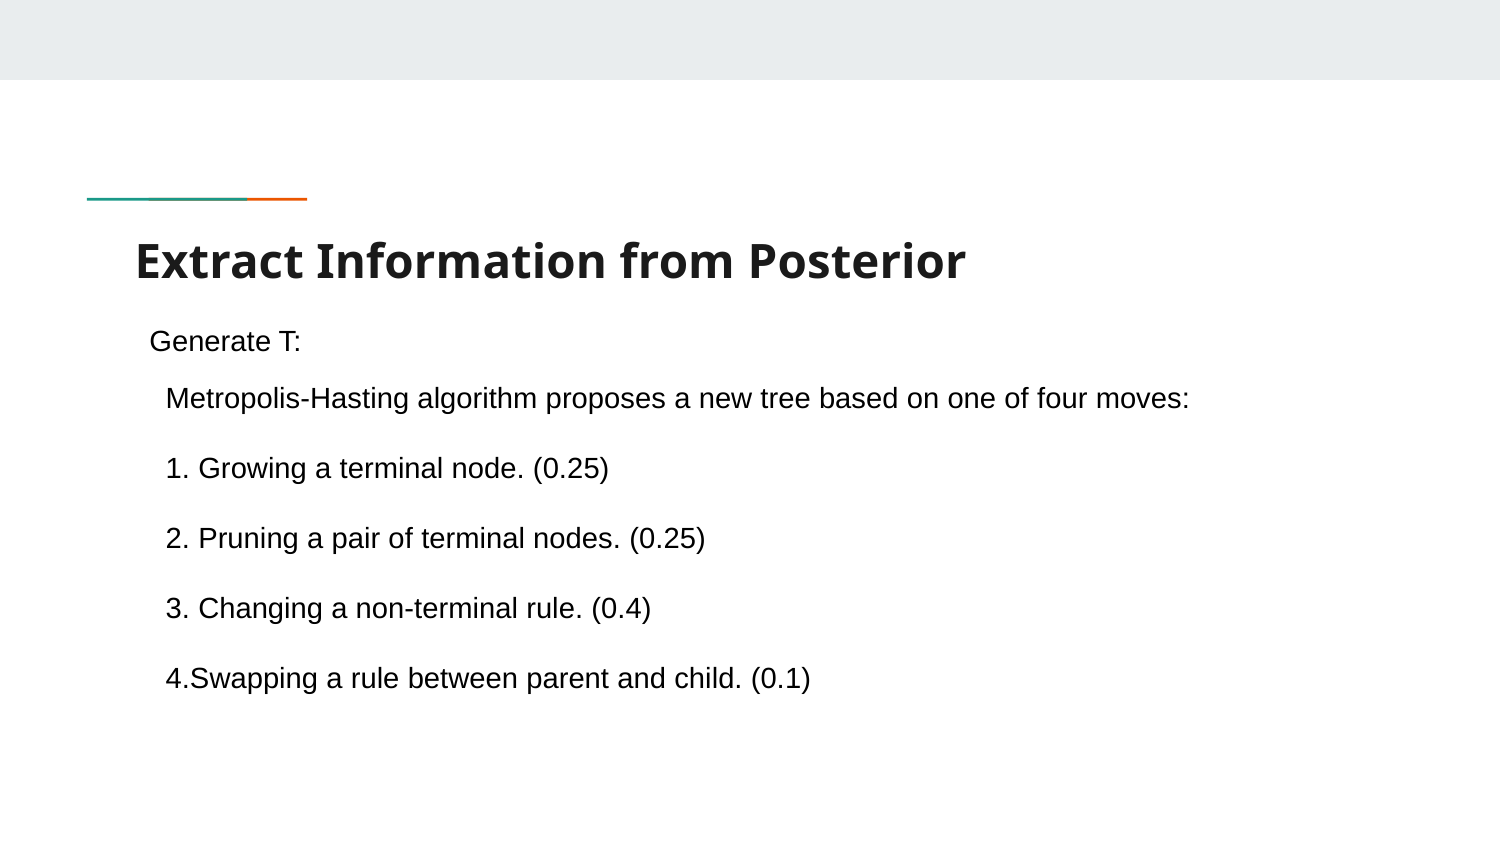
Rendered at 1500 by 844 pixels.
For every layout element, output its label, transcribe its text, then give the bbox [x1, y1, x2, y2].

text_box Generate T: [134, 314, 1417, 400]
title Extract Information from Posterior [119, 216, 1381, 305]
text_box Metropolis-Hasting algorithm proposes a new tree based on one of four moves: 1. Growing a terminal node. (0.25) 2. Pruning a pair of terminal nodes. (0.25) 3. Changing a non-terminal rule. (0.4) 4.Swapping a rule between parent and child. (0.1) [150, 372, 1409, 807]
